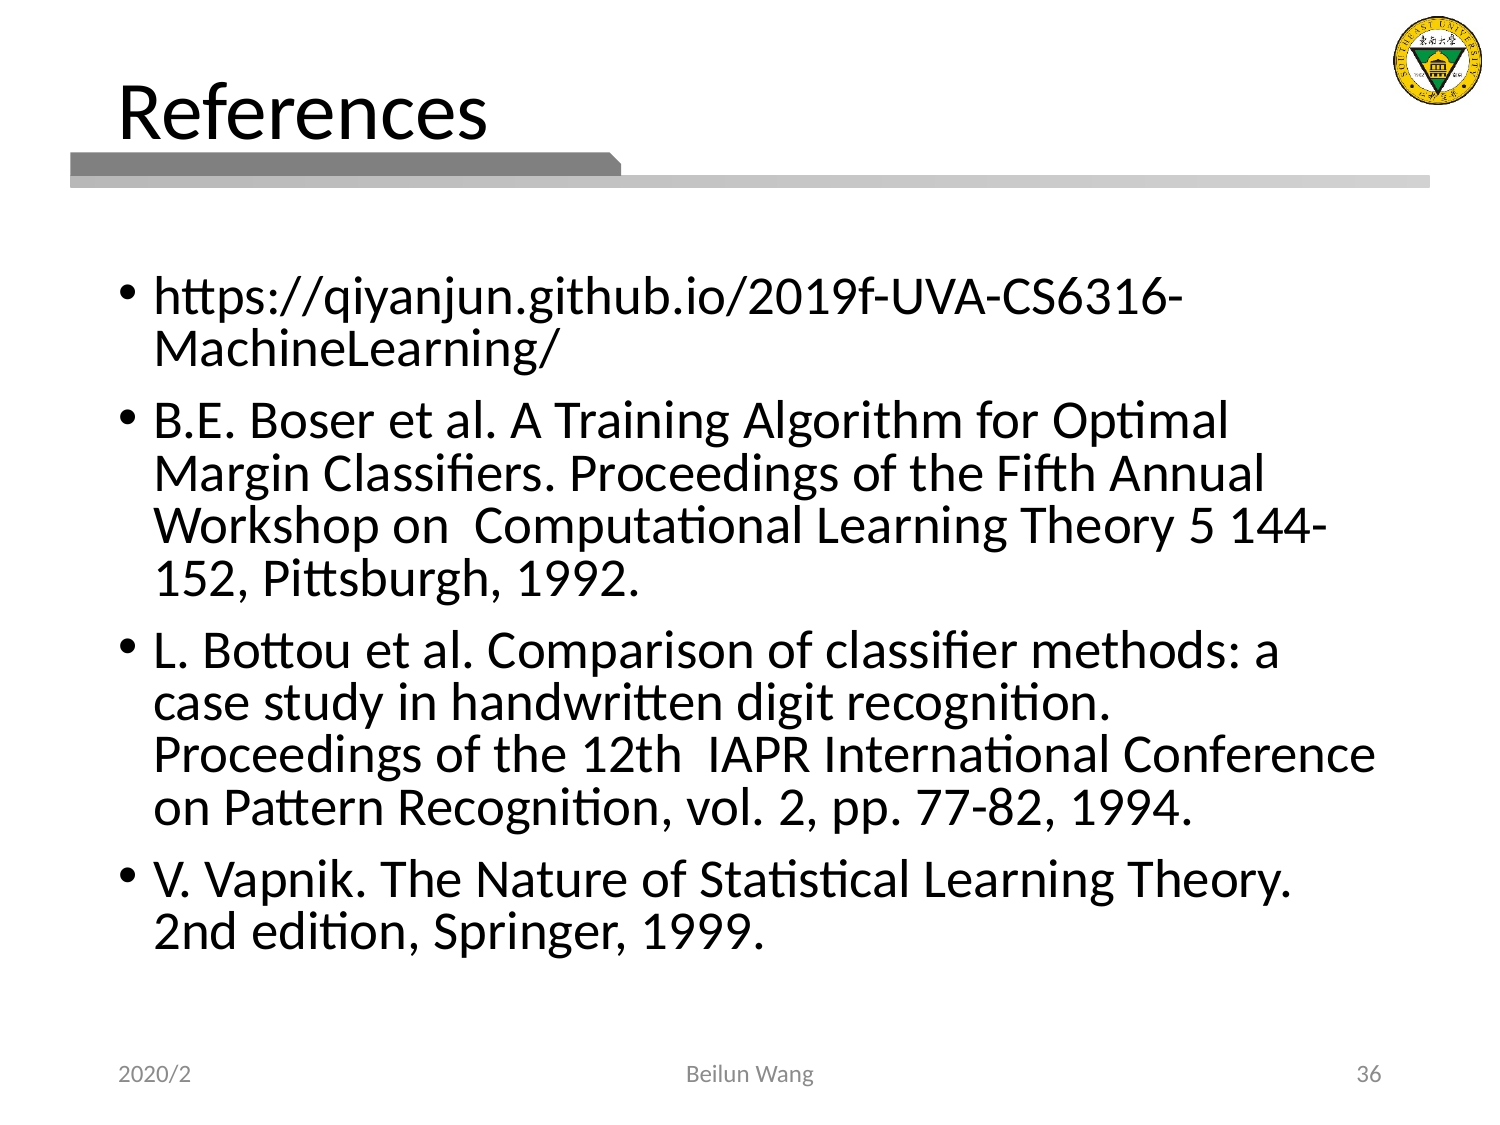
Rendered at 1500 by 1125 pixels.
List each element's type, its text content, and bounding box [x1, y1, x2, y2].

slide_number 2020/2 [103, 1042, 441, 1103]
title References [103, 59, 1361, 156]
list https://qiyanjun.github.io/2019f-UVA-CS6316-MachineLearning/ B.E. Boser et al. A Training Algorithm for Optimal Margin Classifiers. Proceedings of the Fifth Annual Workshop on Computational Learning Theory 5 144-152, Pittsburgh, 1992. L. Bottou et al. Comparison of classifier methods: a case study in handwritten digit recognition. Proceedings of the 12th IAPR International Conference on Pattern Recognition, vol. 2, pp. 77-82, 1994. V. Vapnik. The Nature of Statistical Learning Theory. 2nd edition, Springer, 1999. [103, 264, 1397, 1014]
footer Beilun Wang [496, 1042, 1004, 1103]
picture [1393, 16, 1482, 105]
slide_number 36 [1059, 1042, 1397, 1103]
